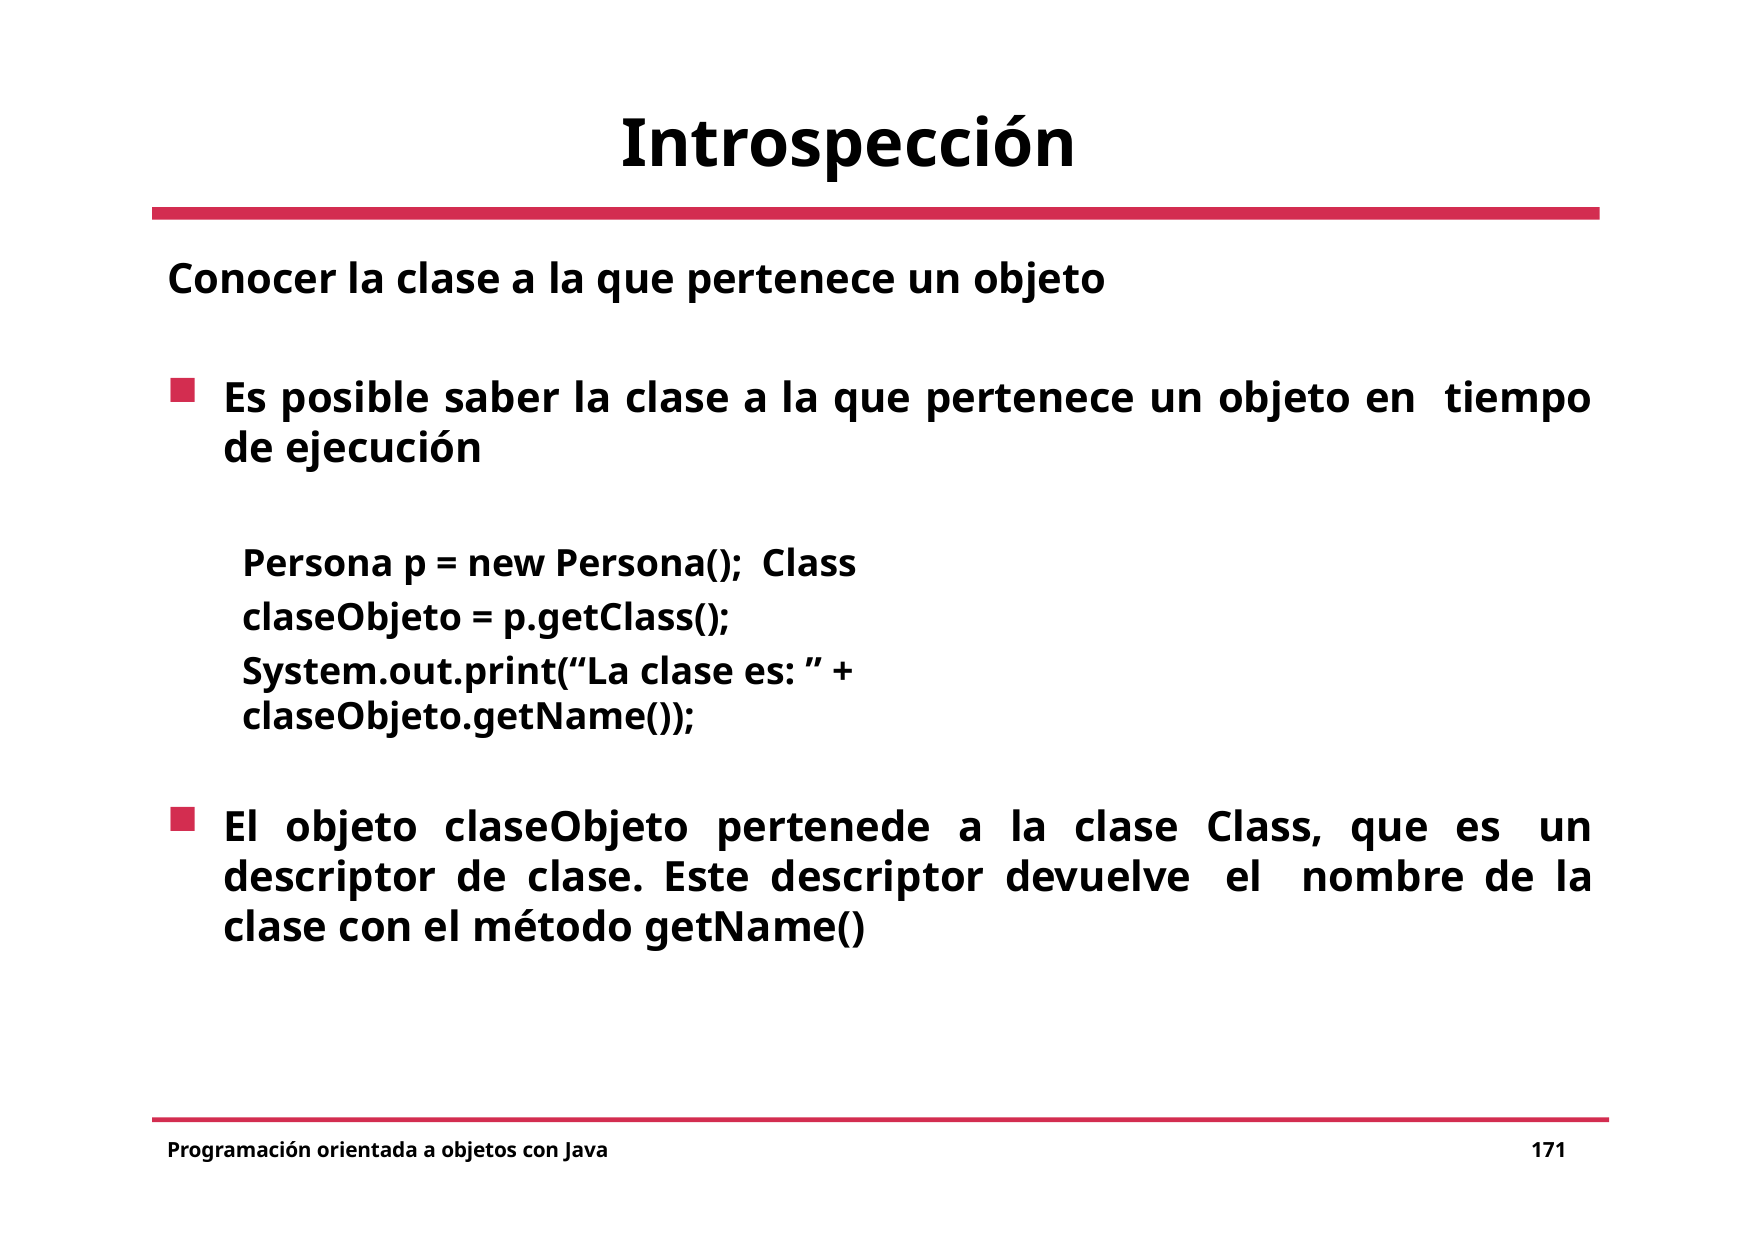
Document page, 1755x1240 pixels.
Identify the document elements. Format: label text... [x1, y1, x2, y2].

slide_number 171 [1524, 1134, 1583, 1240]
text_box Conocer la clase a la que pertenece un objeto Es posible saber la clase a la que pertenece un objeto en tiempo de ejecución Persona p = new Persona(); Class claseObjeto = p.getClass(); System.out.print(“La clase es: ” + claseObjeto.getName()); El objeto claseObjeto pertenede a la clase Class, que es un descriptor de clase. Este descriptor devuelve el nombre de la clase con el método getName() [164, 249, 1595, 950]
footer Programación orientada a objetos con Java [165, 1134, 675, 1240]
title Introspección [619, 97, 1142, 249]
